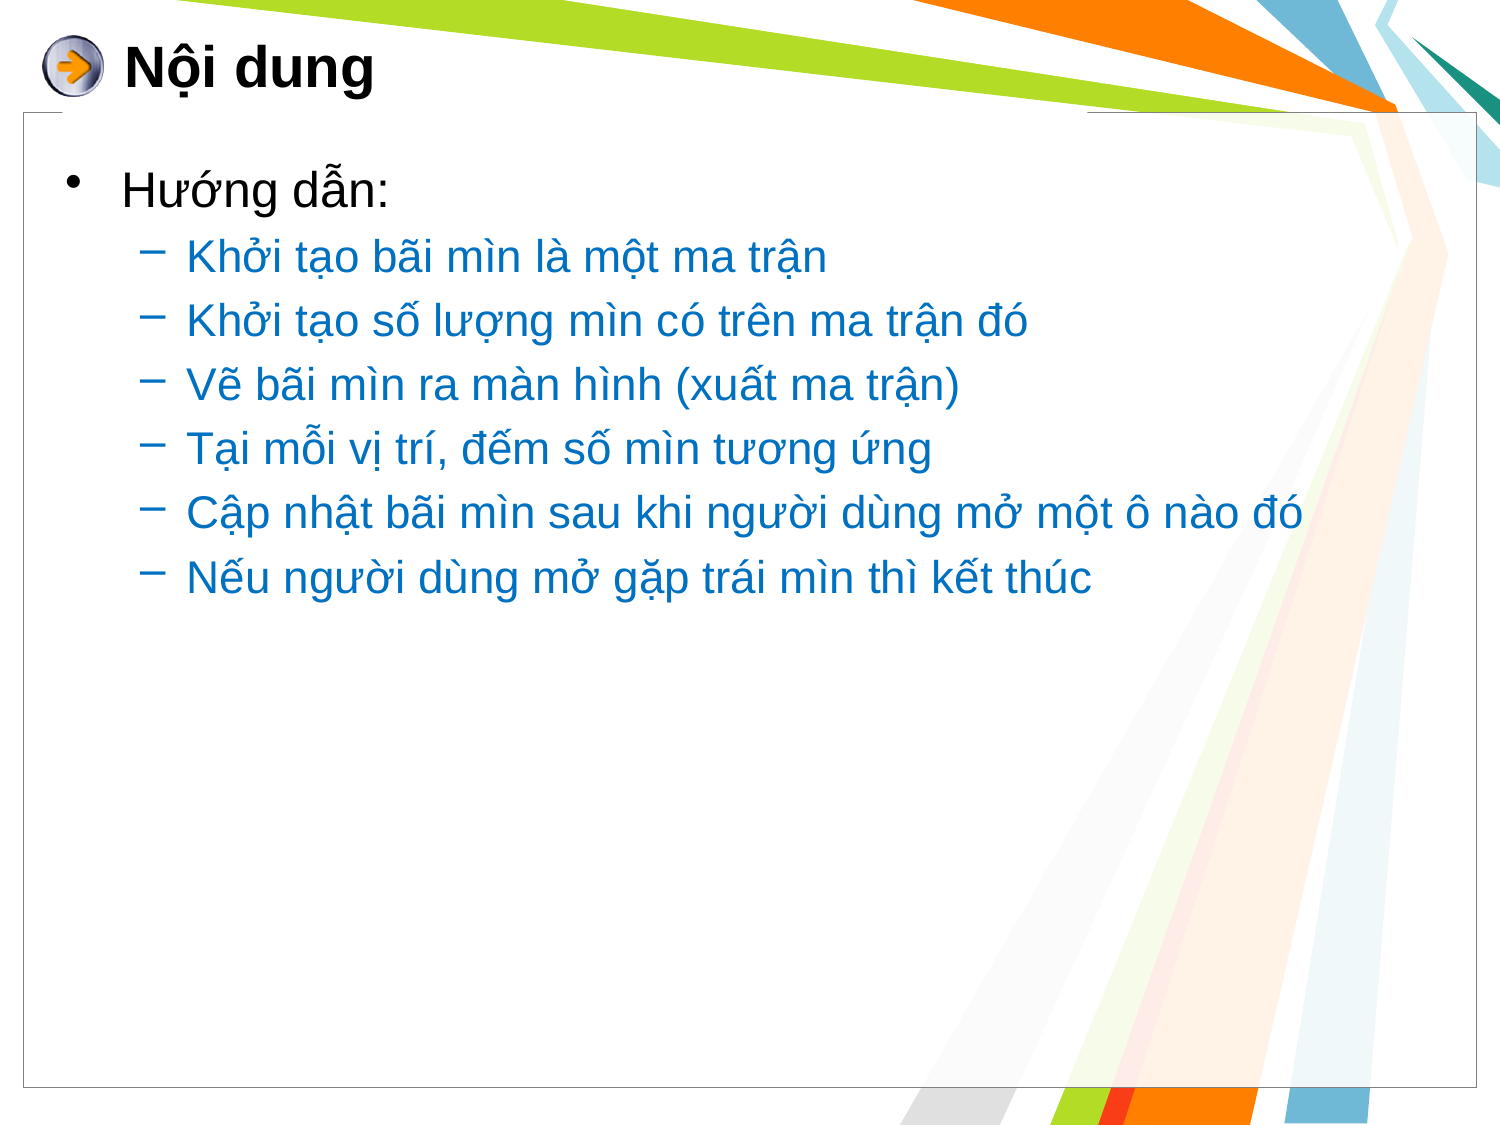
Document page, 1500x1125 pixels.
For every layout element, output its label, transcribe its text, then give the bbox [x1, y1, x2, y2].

picture [42, 35, 104, 97]
title Nội dung [108, 12, 1476, 117]
list Hướng dẫn: Khởi tạo bãi mìn là một ma trận Khởi tạo số lượng mìn có trên ma trận đó Vẽ bãi mìn ra màn hình (xuất ma trận) Tại mỗi vị trí, đếm số mìn tương ứng Cập nhật bãi mìn sau khi người dùng mở một ô nào đó Nếu người dùng mở gặp trái mìn thì kết thúc [49, 149, 1457, 1076]
